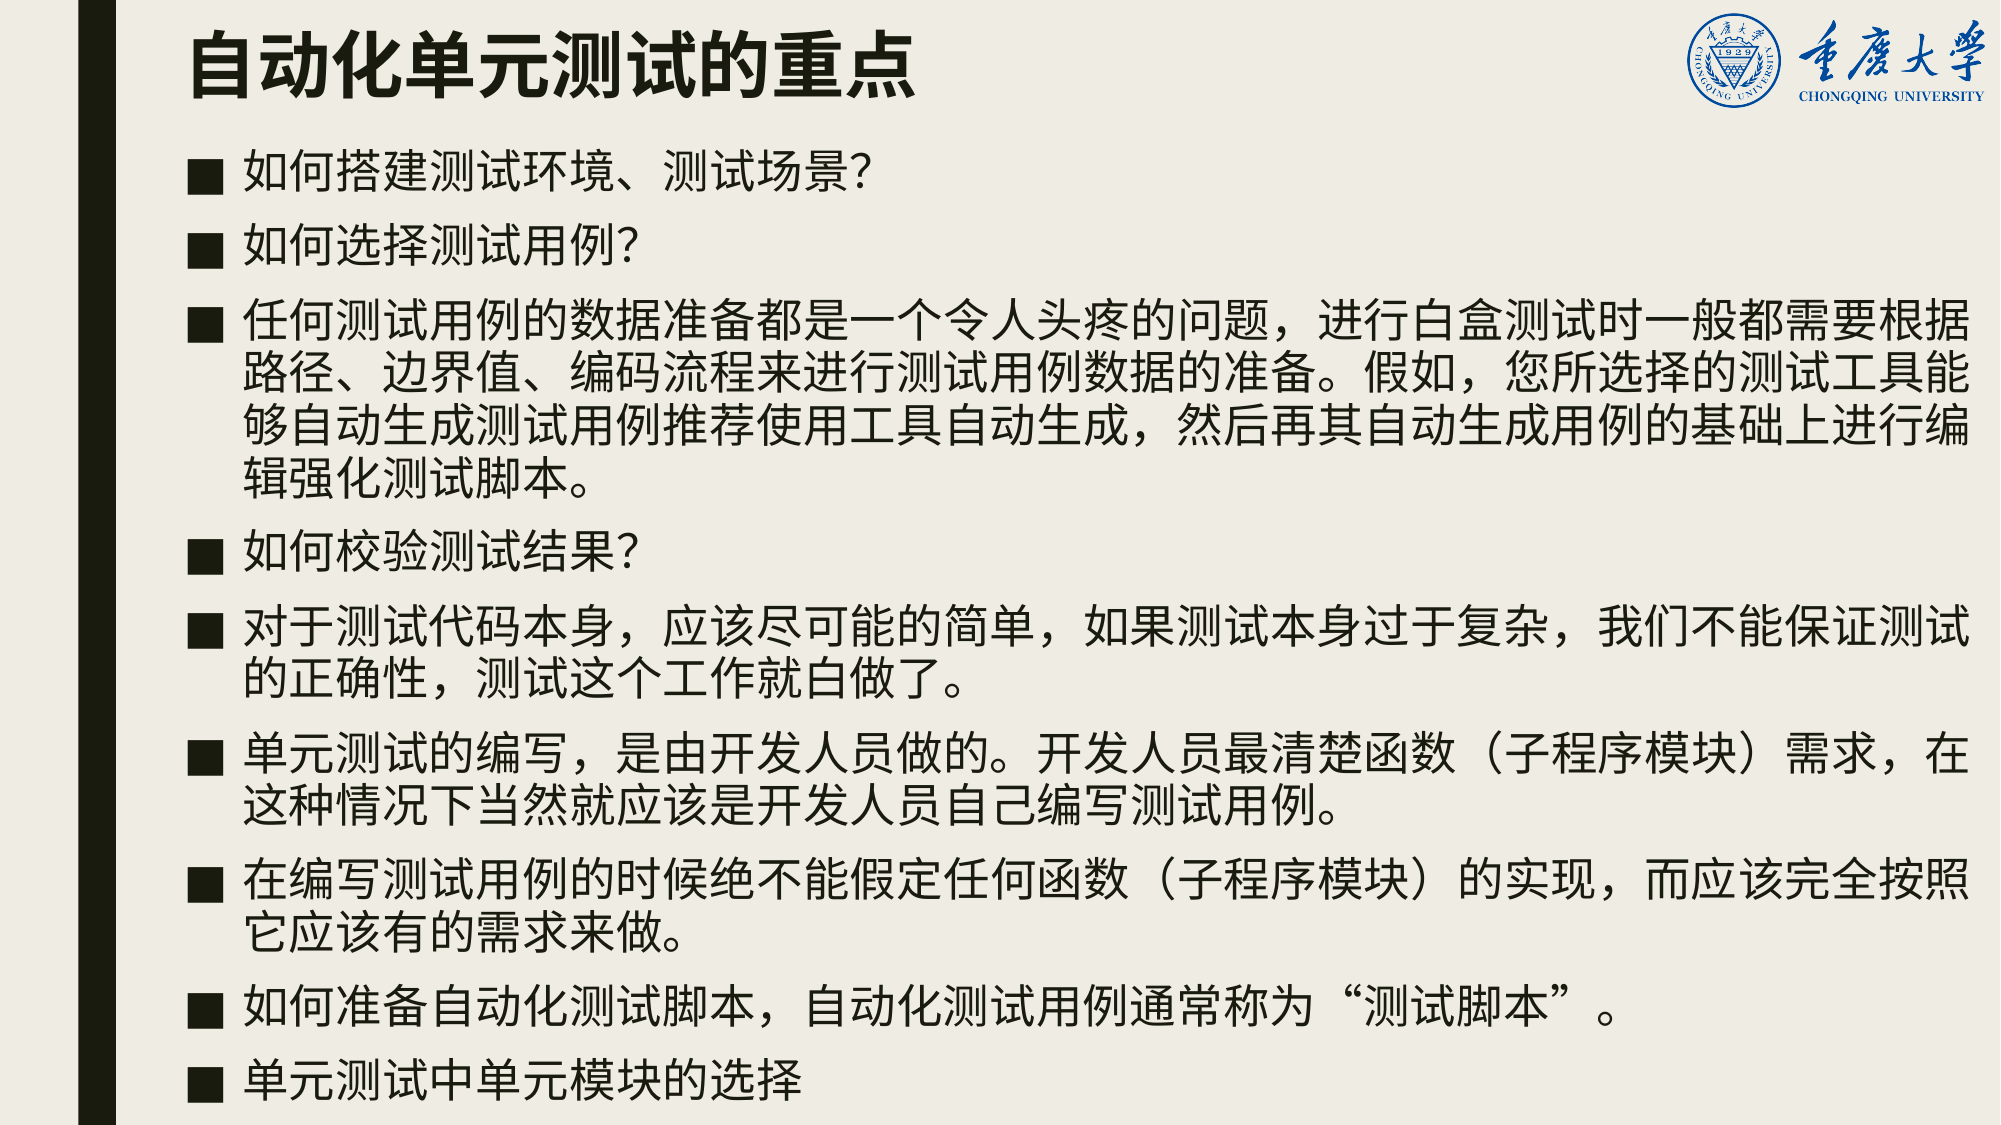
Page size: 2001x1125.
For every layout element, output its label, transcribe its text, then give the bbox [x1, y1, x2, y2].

title 自动化单元测试的重点 [168, 22, 1744, 117]
picture [1687, 13, 1985, 108]
list 如何搭建测试环境、测试场景？ 如何选择测试用例？ 任何测试用例的数据准备都是一个令人头疼的问题，进行白盒测试时一般都需要根据路径、边界值、编码流程来进行测试用例数据的准备。假如，您所选择的测试工具能够自动生成测试用例推荐使用工具自动生成，然后再其自动生成用例的基础上进行编辑强化测试脚本。 如何校验测试结果？ 对于测试代码本身，应该尽可能的简单，如果测试本身过于复杂，我们不能保证测试的正确性，测试这个工作就白做了。 单元测试的编写，是由开发人员做的。开发人员最清楚函数（子程序模块）需求，在这种情况下当然就应该是开发人员自己编写测试用例。 在编写测试用例的时候绝不能假定任何函数（子程序模块）的实现，而应该完全按照它应该有的需求来做。 如何准备自动化测试脚本，自动化测试用例通常称为“测试脚本”。 单元测试中单元模块的选择 [168, 139, 1988, 1125]
